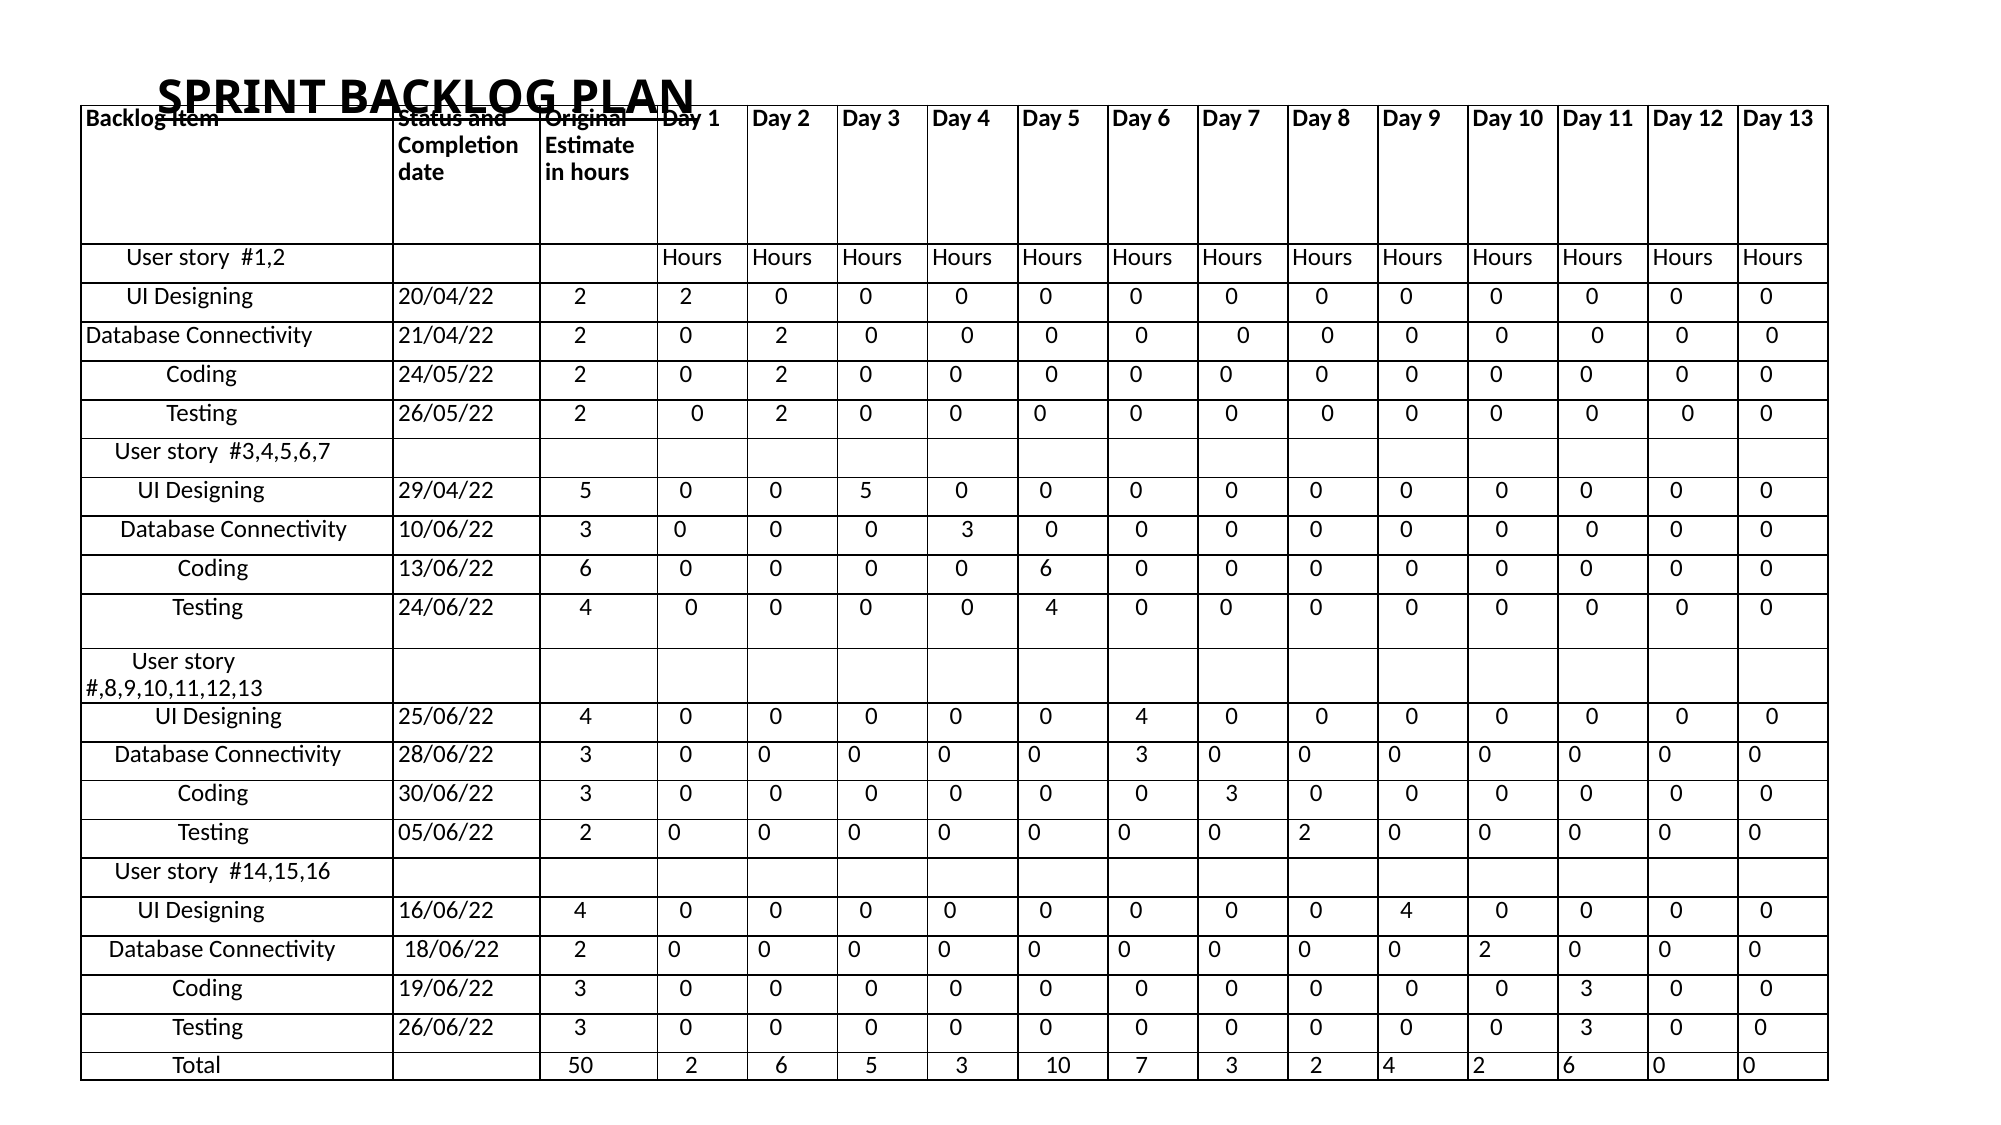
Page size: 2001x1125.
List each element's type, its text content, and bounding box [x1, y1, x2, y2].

table_cell 0 [1199, 820, 1287, 857]
table_cell 2 [1469, 937, 1557, 974]
table_cell 3 [541, 781, 657, 819]
table_cell 0 [1649, 1015, 1737, 1052]
table_cell Database Connectivity [82, 517, 392, 554]
table_cell 0 [1649, 743, 1737, 780]
table_cell 0 [1109, 937, 1197, 974]
table_cell Coding [82, 781, 392, 819]
table_cell Database Connectivity [82, 323, 392, 360]
table_cell [928, 859, 1017, 896]
table_cell 4 [541, 704, 657, 741]
table_cell 0 [1379, 323, 1467, 360]
table_cell 50 [541, 1053, 657, 1079]
table_cell 0 [1109, 898, 1197, 935]
table_cell 0 [1649, 362, 1737, 399]
table_cell [658, 649, 747, 702]
table_cell Hours [1649, 245, 1737, 282]
table_header Day 7 [1199, 106, 1287, 243]
table_cell 0 [838, 937, 927, 974]
table_header Original Estimate in hours [541, 106, 657, 243]
table_cell Testing [82, 595, 392, 648]
table_cell UI Designing [82, 284, 392, 321]
table_cell 0 [928, 284, 1017, 321]
table_cell 2 [748, 323, 837, 360]
table_cell 6 [748, 1053, 837, 1079]
table_cell 0 [1199, 704, 1287, 741]
table_cell 0 [658, 478, 747, 515]
table_cell 0 [838, 284, 927, 321]
table_cell 0 [928, 704, 1017, 741]
table_cell User story #14,15,16 [82, 859, 392, 896]
table_cell 0 [1199, 284, 1287, 321]
table_cell 0 [1559, 362, 1647, 399]
table_cell 05/06/22 [394, 820, 539, 857]
table_cell [1739, 859, 1827, 896]
table_cell Hours [658, 245, 747, 282]
table_cell 0 [1649, 937, 1737, 974]
table_cell 0 [748, 898, 837, 935]
table_cell 0 [838, 595, 927, 648]
table_cell 0 [1649, 478, 1737, 515]
table_cell 2 [541, 937, 657, 974]
table_cell 3 [541, 1015, 657, 1052]
table_cell 0 [1019, 362, 1107, 399]
table_header Day 4 [928, 106, 1017, 243]
table_cell [1289, 859, 1377, 896]
table_cell 0 [1109, 362, 1197, 399]
table_cell 0 [748, 284, 837, 321]
table_cell [1559, 859, 1647, 896]
table_cell 24/05/22 [394, 362, 539, 399]
table_cell 0 [748, 743, 837, 780]
table_cell 0 [1019, 517, 1107, 554]
table_cell 0 [1199, 556, 1287, 593]
table_cell 0 [1109, 401, 1197, 438]
table_cell 0 [658, 781, 747, 819]
table_cell 0 [1469, 704, 1557, 741]
table_cell 0 [1199, 323, 1287, 360]
table_cell 2 [658, 1053, 747, 1079]
table_cell 2 [658, 284, 747, 321]
table_cell 0 [1649, 898, 1737, 935]
table_cell Hours [1199, 245, 1287, 282]
table_cell 0 [658, 704, 747, 741]
table_header Day 3 [838, 106, 927, 243]
table_cell Hours [1019, 245, 1107, 282]
table_cell Hours [1739, 245, 1827, 282]
table_cell Coding [82, 976, 392, 1013]
table_cell Hours [1289, 245, 1377, 282]
table_cell 0 [1559, 743, 1647, 780]
table_cell 0 [1649, 284, 1737, 321]
table_cell Hours [748, 245, 837, 282]
table_cell 0 [1379, 1015, 1467, 1052]
table_cell 0 [1289, 937, 1377, 974]
table_cell [1649, 439, 1737, 477]
table_cell 5 [838, 478, 927, 515]
table_cell 0 [1289, 284, 1377, 321]
table_cell 0 [838, 898, 927, 935]
table_cell 6 [1559, 1053, 1647, 1079]
table_cell [1109, 859, 1197, 896]
table_cell 0 [1649, 1053, 1737, 1079]
table_cell 0 [1739, 595, 1827, 648]
table_cell 0 [1649, 704, 1737, 741]
table_cell 0 [838, 704, 927, 741]
table_cell 0 [928, 478, 1017, 515]
table_cell 0 [1559, 820, 1647, 857]
table_cell 0 [1199, 743, 1287, 780]
table_cell 0 [1289, 362, 1377, 399]
table_cell [748, 649, 837, 702]
table_cell 0 [658, 743, 747, 780]
table_cell Testing [82, 820, 392, 857]
table_cell 0 [1379, 976, 1467, 1013]
table_cell 0 [658, 898, 747, 935]
table_cell [1199, 649, 1287, 702]
table_cell 3 [928, 517, 1017, 554]
table_cell 2 [1289, 1053, 1377, 1079]
table_cell [1019, 649, 1107, 702]
table_cell 2 [1469, 1053, 1557, 1079]
table_cell [1469, 859, 1557, 896]
table_cell 0 [838, 1015, 927, 1052]
table_cell 0 [658, 820, 747, 857]
table_cell Hours [1469, 245, 1557, 282]
table_cell [394, 245, 539, 282]
table_cell 0 [658, 976, 747, 1013]
table_cell 0 [1379, 517, 1467, 554]
table_cell 19/06/22 [394, 976, 539, 1013]
table_cell 0 [1199, 401, 1287, 438]
table_cell Testing [82, 1015, 392, 1052]
table_cell 0 [1109, 323, 1197, 360]
table_cell [1199, 859, 1287, 896]
table_cell 0 [1199, 976, 1287, 1013]
table_cell 0 [928, 820, 1017, 857]
table_cell [838, 439, 927, 477]
table_cell 2 [748, 401, 837, 438]
table_cell 0 [1019, 743, 1107, 780]
table_header Day 5 [1019, 106, 1107, 243]
table_cell 0 [1289, 976, 1377, 1013]
table_cell 0 [1379, 362, 1467, 399]
table_cell 0 [1019, 323, 1107, 360]
table_cell 16/06/22 [394, 898, 539, 935]
table_header Day 1 [658, 106, 747, 243]
table_cell 0 [838, 401, 927, 438]
table_cell 0 [1739, 556, 1827, 593]
table_cell 0 [1649, 781, 1737, 819]
table_cell UI Designing [82, 898, 392, 935]
table_cell 0 [1559, 937, 1647, 974]
table_cell 0 [658, 556, 747, 593]
table_cell 0 [838, 323, 927, 360]
table_cell 10/06/22 [394, 517, 539, 554]
table_cell 0 [1739, 743, 1827, 780]
table_cell 0 [1289, 595, 1377, 648]
table_cell [1739, 439, 1827, 477]
table_cell 0 [748, 1015, 837, 1052]
table_cell 0 [838, 517, 927, 554]
table_cell 0 [1739, 478, 1827, 515]
table_cell 0 [1379, 556, 1467, 593]
table_cell 0 [838, 556, 927, 593]
table_cell 0 [1649, 556, 1737, 593]
table_cell 3 [541, 743, 657, 780]
table_cell 6 [541, 556, 657, 593]
table_cell 0 [1469, 556, 1557, 593]
table_cell 21/04/22 [394, 323, 539, 360]
table_cell 0 [1739, 401, 1827, 438]
table_cell 0 [838, 820, 927, 857]
table_cell 30/06/22 [394, 781, 539, 819]
table_cell 0 [928, 781, 1017, 819]
table_cell 0 [928, 595, 1017, 648]
table_cell 0 [1019, 820, 1107, 857]
table_cell 6 [1019, 556, 1107, 593]
table_cell [541, 439, 657, 477]
table_cell 0 [1739, 820, 1827, 857]
table_cell [838, 859, 927, 896]
table_cell [748, 439, 837, 477]
table_cell 0 [1649, 517, 1737, 554]
table_cell 0 [1739, 898, 1827, 935]
table_cell 0 [1019, 1015, 1107, 1052]
table_cell 4 [1379, 898, 1467, 935]
table_cell 4 [541, 595, 657, 648]
table_cell 3 [1559, 1015, 1647, 1052]
table_cell 5 [838, 1053, 927, 1079]
table_cell User story #,8,9,10,11,12,13 [82, 649, 392, 702]
table_cell [928, 439, 1017, 477]
table_cell 4 [1379, 1053, 1467, 1079]
table_cell 0 [748, 478, 837, 515]
table_cell UI Designing [82, 478, 392, 515]
table_cell 0 [1379, 743, 1467, 780]
table_cell User story #1,2 [82, 245, 392, 282]
table_cell 4 [541, 898, 657, 935]
table_cell User story #3,4,5,6,7 [82, 439, 392, 477]
table_header Backlog Item [82, 106, 392, 243]
table_cell 0 [1379, 284, 1467, 321]
table_cell 0 [1379, 937, 1467, 974]
table_cell Coding [82, 556, 392, 593]
table_cell 0 [1559, 323, 1647, 360]
table_cell 0 [658, 401, 747, 438]
table_cell 3 [1559, 976, 1647, 1013]
table_cell 10 [1019, 1053, 1107, 1079]
table_cell 4 [1019, 595, 1107, 648]
table_cell 0 [748, 976, 837, 1013]
table_cell 0 [1199, 898, 1287, 935]
table_cell [1289, 649, 1377, 702]
table_cell [394, 1053, 539, 1079]
table_cell [1559, 439, 1647, 477]
table_cell 0 [1289, 898, 1377, 935]
table_cell 0 [928, 556, 1017, 593]
table_cell [838, 649, 927, 702]
table_cell 3 [1199, 781, 1287, 819]
table_cell 0 [1739, 976, 1827, 1013]
table_cell [394, 439, 539, 477]
table_cell 26/06/22 [394, 1015, 539, 1052]
table_cell 0 [1379, 781, 1467, 819]
table_cell 0 [928, 743, 1017, 780]
table_cell 0 [1019, 704, 1107, 741]
table_cell 0 [928, 976, 1017, 1013]
table_cell [1379, 439, 1467, 477]
table_cell 0 [658, 1015, 747, 1052]
table_cell 0 [1109, 517, 1197, 554]
table_cell 20/04/22 [394, 284, 539, 321]
table_cell 0 [1649, 976, 1737, 1013]
table_cell 0 [1019, 478, 1107, 515]
table_cell 0 [1649, 820, 1737, 857]
table_cell [1019, 859, 1107, 896]
table_cell 29/04/22 [394, 478, 539, 515]
table_cell [541, 245, 657, 282]
table_cell 0 [1019, 284, 1107, 321]
table_cell 0 [1739, 1015, 1827, 1052]
table_cell 3 [541, 517, 657, 554]
table_cell 0 [748, 937, 837, 974]
table_cell 0 [838, 362, 927, 399]
table_cell 0 [658, 323, 747, 360]
table_cell [1379, 859, 1467, 896]
table_cell 0 [928, 401, 1017, 438]
table_cell Database Connectivity [82, 743, 392, 780]
table_cell 0 [1739, 937, 1827, 974]
table_cell 0 [1109, 1015, 1197, 1052]
table_cell 13/06/22 [394, 556, 539, 593]
table_cell 0 [1379, 478, 1467, 515]
table_header Day 6 [1109, 106, 1197, 243]
table_cell 0 [1469, 401, 1557, 438]
table_cell 24/06/22 [394, 595, 539, 648]
table_cell 0 [1289, 478, 1377, 515]
table_cell Testing [82, 401, 392, 438]
table_cell Database Connectivity [82, 937, 392, 974]
table_cell [541, 859, 657, 896]
table_cell 0 [658, 595, 747, 648]
table_cell 0 [1109, 595, 1197, 648]
table_cell 0 [1739, 704, 1827, 741]
table_cell 0 [1469, 284, 1557, 321]
table_cell 0 [1289, 556, 1377, 593]
table_cell 0 [1739, 781, 1827, 819]
table_cell 0 [1199, 595, 1287, 648]
table_header Day 10 [1469, 106, 1557, 243]
table_cell [1649, 649, 1737, 702]
table_cell [658, 859, 747, 896]
table_cell 0 [748, 781, 837, 819]
table_cell 0 [1199, 1015, 1287, 1052]
table_cell 0 [1109, 284, 1197, 321]
table_cell 2 [1289, 820, 1377, 857]
table_cell 0 [928, 1015, 1017, 1052]
table_cell 0 [838, 743, 927, 780]
table_cell 0 [1469, 362, 1557, 399]
table_cell 0 [658, 362, 747, 399]
table_cell 0 [1109, 478, 1197, 515]
table_cell 0 [1109, 781, 1197, 819]
table_cell 0 [1379, 401, 1467, 438]
table_cell 0 [1469, 820, 1557, 857]
table_header Day 13 [1739, 106, 1827, 243]
table_cell [1379, 649, 1467, 702]
table_cell 0 [658, 517, 747, 554]
table_cell 0 [928, 898, 1017, 935]
table_cell 0 [1469, 595, 1557, 648]
table_cell 0 [1559, 556, 1647, 593]
table_header Day 11 [1559, 106, 1647, 243]
table_cell [1739, 649, 1827, 702]
table_cell 0 [1289, 743, 1377, 780]
table_cell [1559, 649, 1647, 702]
table_cell 0 [1649, 323, 1737, 360]
table_cell 0 [1289, 1015, 1377, 1052]
table_cell 2 [541, 401, 657, 438]
table_cell 0 [1289, 704, 1377, 741]
table_cell 0 [1289, 323, 1377, 360]
table_cell 0 [1469, 517, 1557, 554]
table_cell 0 [1559, 595, 1647, 648]
table_cell 0 [1649, 595, 1737, 648]
table_cell Hours [1379, 245, 1467, 282]
table_cell 25/06/22 [394, 704, 539, 741]
table_cell 0 [1109, 820, 1197, 857]
table_cell 0 [1559, 401, 1647, 438]
table_cell [1649, 859, 1737, 896]
table_header Day 9 [1379, 106, 1467, 243]
table_cell 0 [1379, 820, 1467, 857]
table_cell 7 [1109, 1053, 1197, 1079]
table_cell 2 [541, 820, 657, 857]
table_cell 0 [1559, 704, 1647, 741]
table_cell 0 [1199, 362, 1287, 399]
table_cell 0 [1739, 1053, 1827, 1079]
table_cell UI Designing [82, 704, 392, 741]
table_cell Hours [1559, 245, 1647, 282]
table_header Day 8 [1289, 106, 1377, 243]
table_cell 18/06/22 [394, 937, 539, 974]
table_cell 0 [748, 595, 837, 648]
table_cell 3 [1109, 743, 1197, 780]
table_cell 4 [1109, 704, 1197, 741]
table_cell 2 [541, 284, 657, 321]
table_cell 0 [1289, 401, 1377, 438]
table_header Day 12 [1649, 106, 1737, 243]
table_cell 0 [1469, 898, 1557, 935]
table_cell 0 [1559, 781, 1647, 819]
table_cell 0 [1469, 781, 1557, 819]
table_cell 0 [748, 556, 837, 593]
table_cell 0 [1559, 517, 1647, 554]
table_cell [658, 439, 747, 477]
table_cell 0 [1559, 284, 1647, 321]
table_cell 0 [838, 976, 927, 1013]
table_cell 0 [928, 362, 1017, 399]
table_cell [1199, 439, 1287, 477]
table_cell 0 [1649, 401, 1737, 438]
table_cell 2 [541, 362, 657, 399]
table_cell [541, 649, 657, 702]
table_cell [928, 649, 1017, 702]
table_cell Total [82, 1053, 392, 1079]
table_cell 0 [748, 517, 837, 554]
table_cell 0 [1559, 478, 1647, 515]
table_cell 0 [838, 781, 927, 819]
table_cell 0 [1379, 704, 1467, 741]
table_cell 0 [1469, 976, 1557, 1013]
title SPRINT BACKLOG PLAN [142, 59, 791, 105]
table_cell 26/05/22 [394, 401, 539, 438]
table_cell 0 [1379, 595, 1467, 648]
table_cell Hours [1109, 245, 1197, 282]
table_cell 0 [658, 937, 747, 974]
table_cell 0 [1739, 284, 1827, 321]
table_cell 0 [928, 323, 1017, 360]
table_cell 0 [1469, 743, 1557, 780]
table_cell 0 [1019, 401, 1107, 438]
table_cell 0 [1559, 898, 1647, 935]
table_cell 0 [1739, 517, 1827, 554]
table_cell 0 [1739, 323, 1827, 360]
table_cell 0 [1199, 478, 1287, 515]
table_cell 3 [541, 976, 657, 1013]
table_cell 28/06/22 [394, 743, 539, 780]
table_cell [394, 859, 539, 896]
table_cell 0 [1109, 556, 1197, 593]
table_cell 0 [1019, 937, 1107, 974]
table_cell 0 [1739, 362, 1827, 399]
table_header Status and Completion date [394, 106, 539, 243]
table_cell Coding [82, 362, 392, 399]
table_cell 0 [1469, 323, 1557, 360]
table_cell 0 [1019, 781, 1107, 819]
table_cell [1109, 439, 1197, 477]
table_cell 0 [1469, 478, 1557, 515]
table_cell 0 [1469, 1015, 1557, 1052]
table_cell 0 [748, 820, 837, 857]
table_cell 0 [748, 704, 837, 741]
table_cell 3 [928, 1053, 1017, 1079]
table_cell 0 [1199, 937, 1287, 974]
table_cell 0 [1019, 898, 1107, 935]
table_cell [748, 859, 837, 896]
table_cell 0 [1289, 781, 1377, 819]
table_cell [1109, 649, 1197, 702]
table_cell 0 [1019, 976, 1107, 1013]
table_cell [1289, 439, 1377, 477]
table_cell 0 [1199, 517, 1287, 554]
table_header Day 2 [748, 106, 837, 243]
table_cell 0 [1289, 517, 1377, 554]
table_cell 3 [1199, 1053, 1287, 1079]
table_cell [1019, 439, 1107, 477]
table_cell 2 [748, 362, 837, 399]
table_cell 5 [541, 478, 657, 515]
table_cell [1469, 439, 1557, 477]
table_cell Hours [928, 245, 1017, 282]
table_cell [1469, 649, 1557, 702]
table_cell 0 [1109, 976, 1197, 1013]
table_cell Hours [838, 245, 927, 282]
table_cell 0 [928, 937, 1017, 974]
table_cell 2 [541, 323, 657, 360]
table_cell [394, 649, 539, 702]
